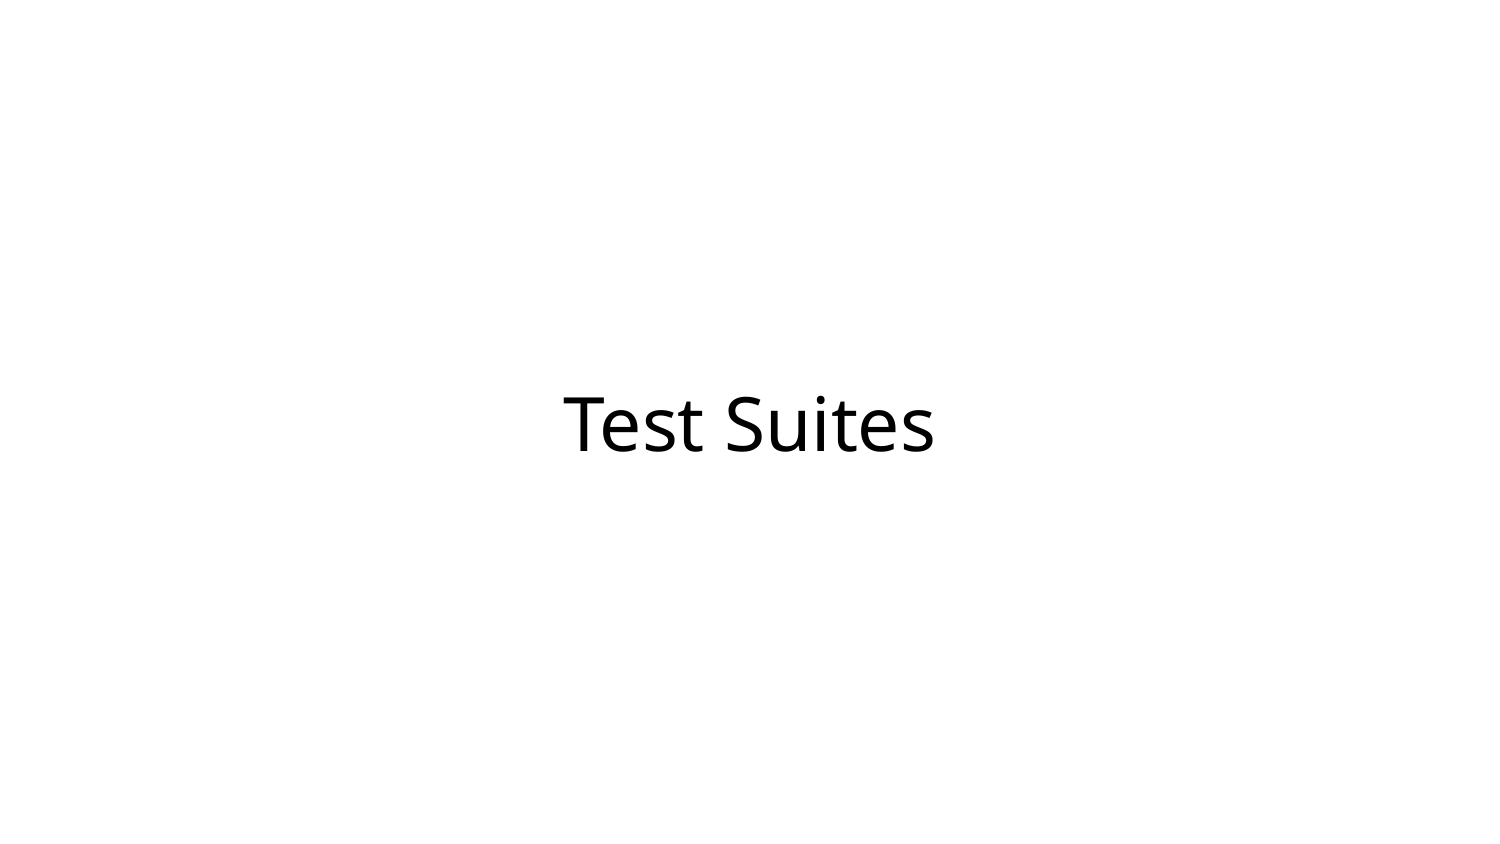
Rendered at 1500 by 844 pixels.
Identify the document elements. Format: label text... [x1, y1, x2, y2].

title Test Suites [51, 352, 1449, 491]
